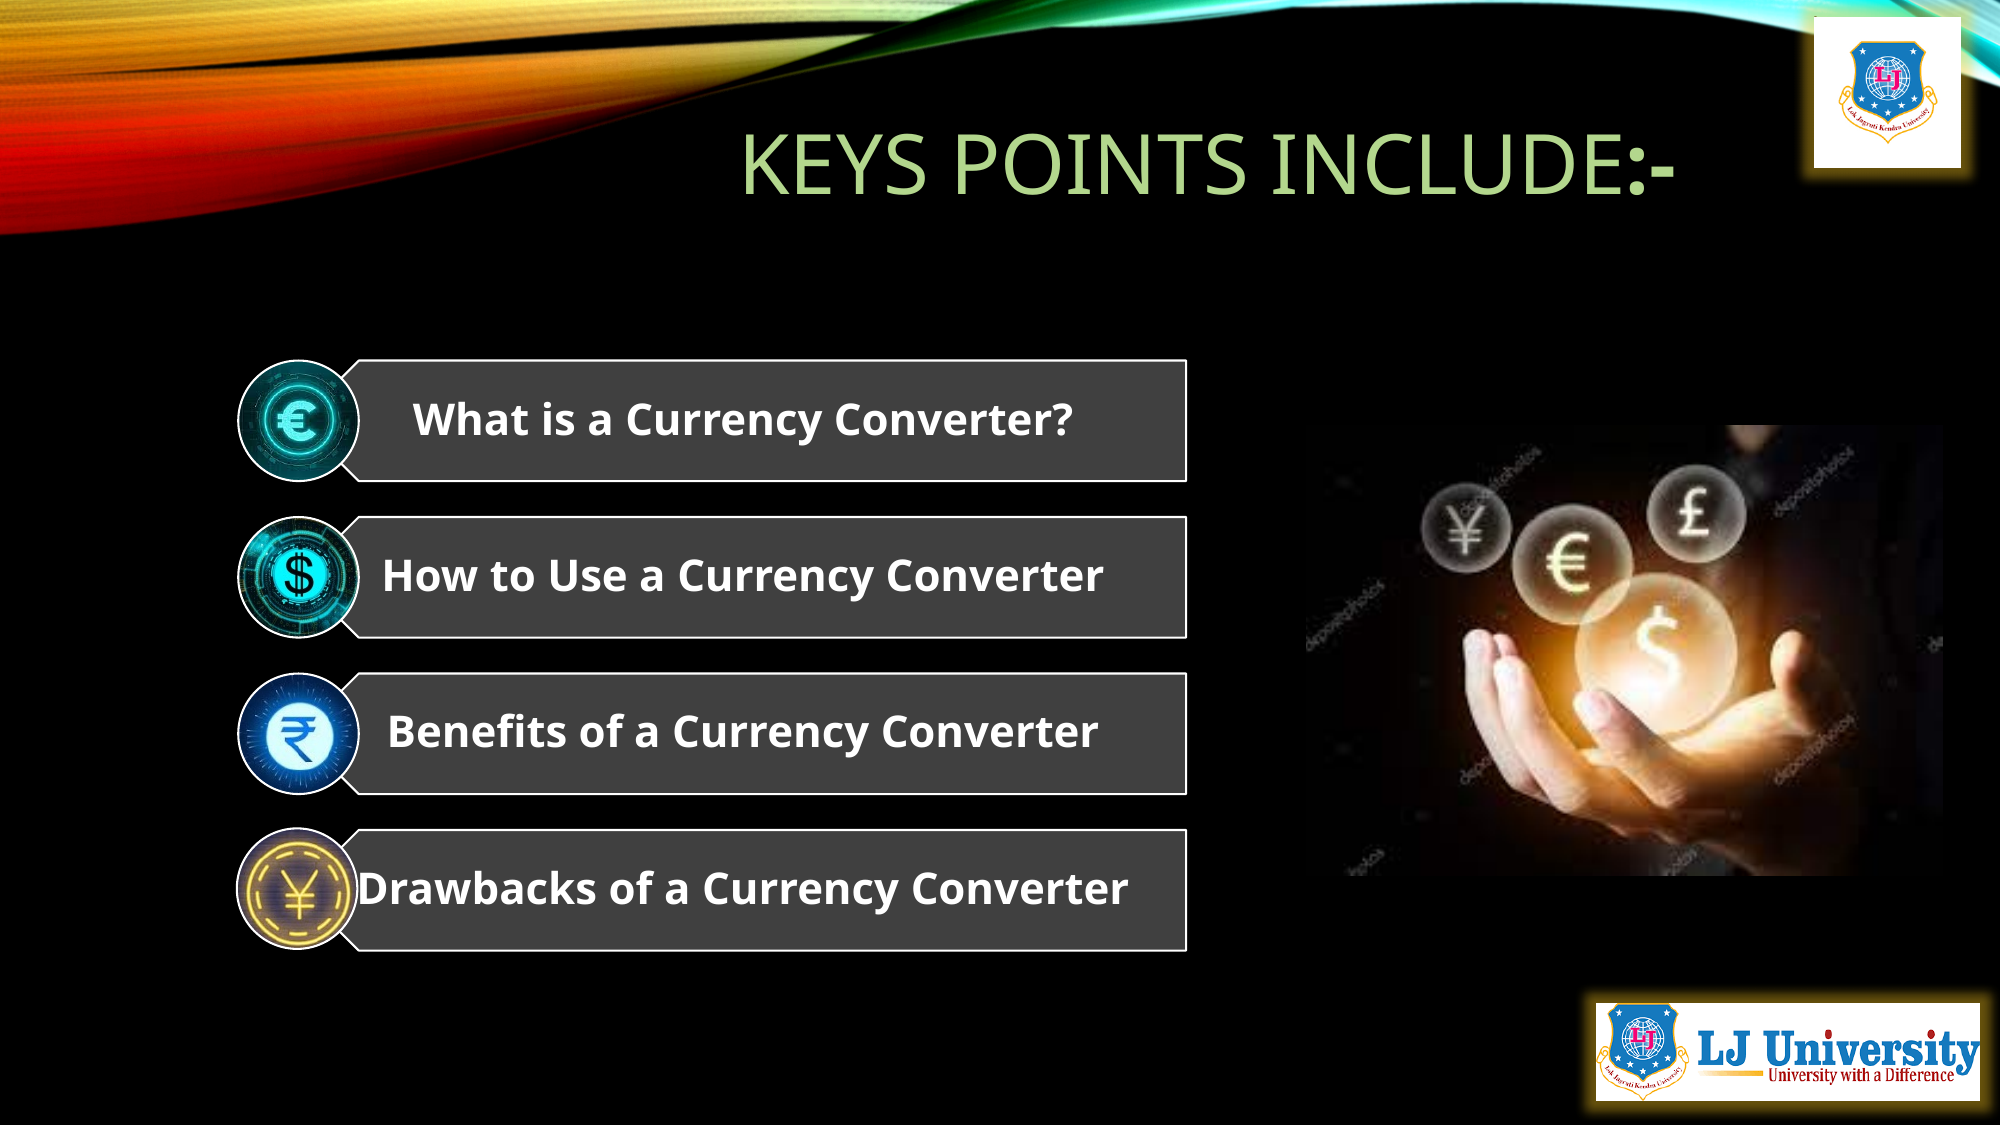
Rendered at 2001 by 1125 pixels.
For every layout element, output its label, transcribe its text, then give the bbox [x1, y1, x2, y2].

picture [0, 0, 2000, 237]
picture [1596, 1003, 1980, 1102]
title Keys Points Include:- [394, 59, 1692, 276]
picture [1306, 425, 1943, 876]
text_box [44, 359, 1380, 952]
